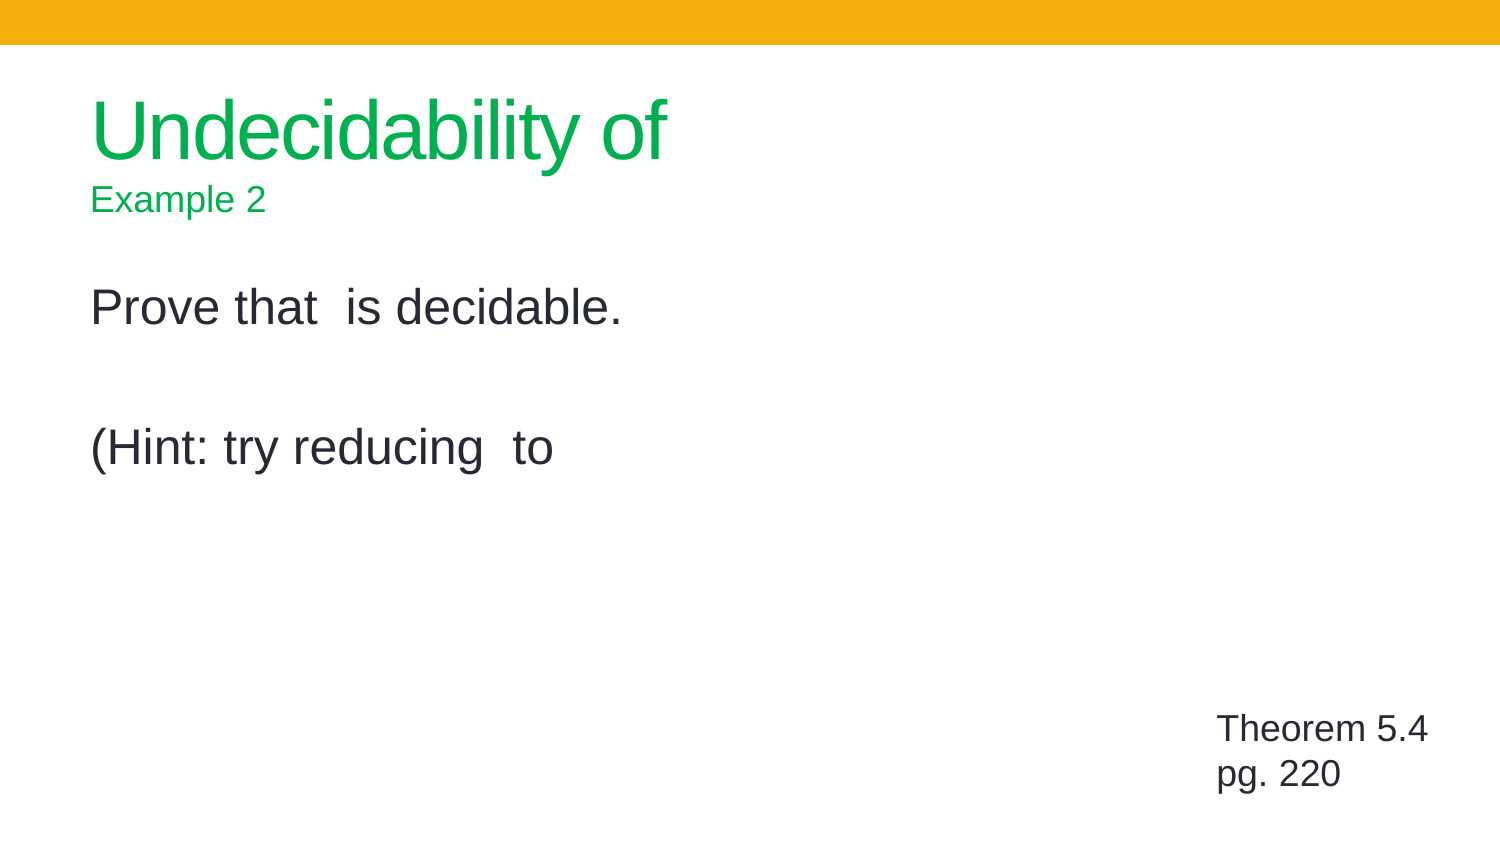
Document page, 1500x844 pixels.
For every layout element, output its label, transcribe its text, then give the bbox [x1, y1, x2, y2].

text_box Example 2 [75, 167, 703, 228]
text_box Theorem 5.4 pg. 220 [1201, 696, 1500, 802]
